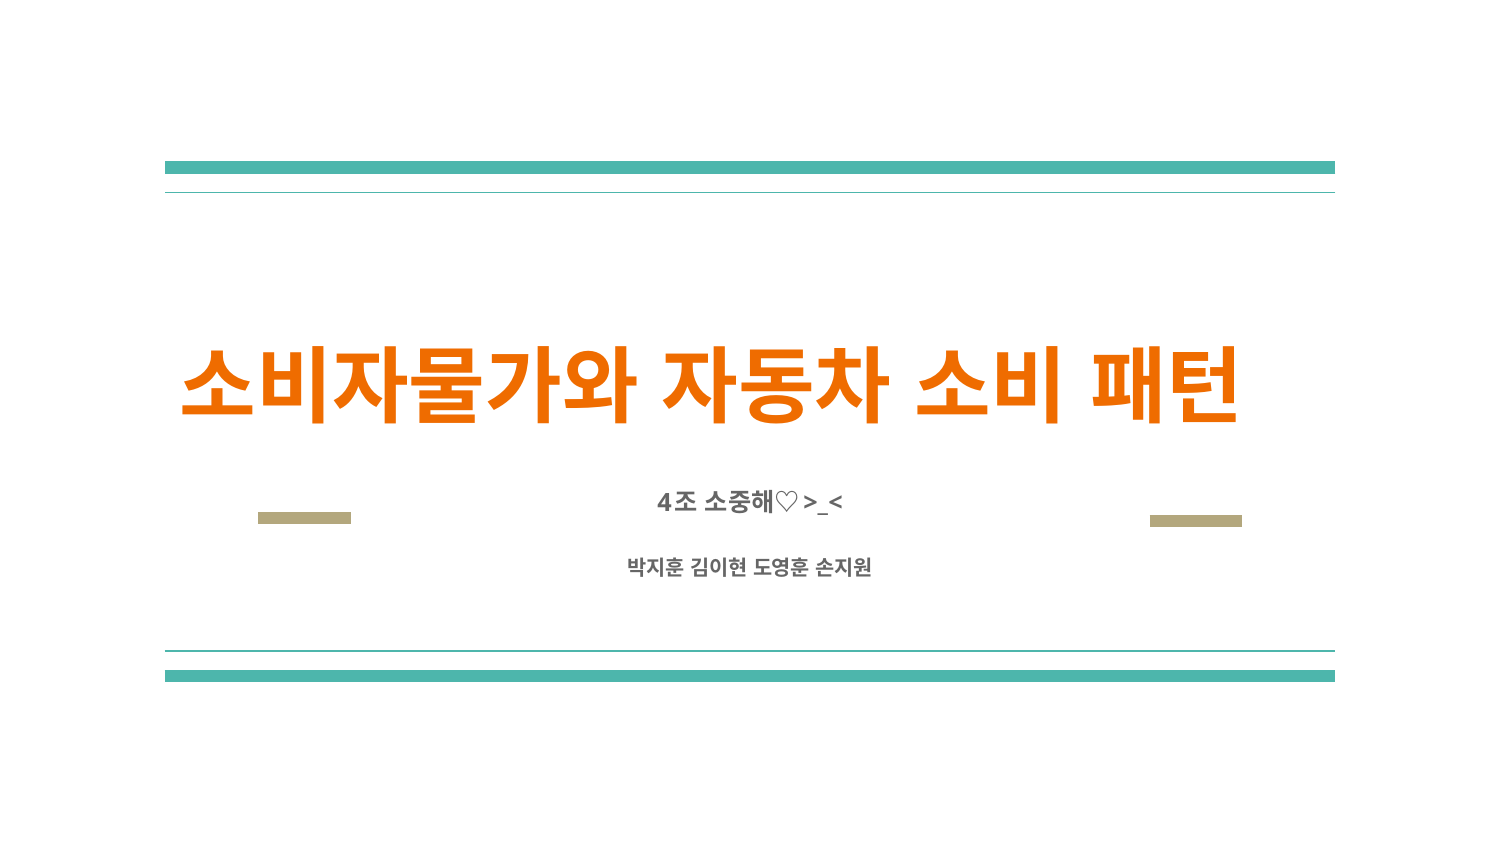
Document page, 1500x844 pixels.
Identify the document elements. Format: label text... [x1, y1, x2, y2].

subtitle 4조 소중해♡>_< 박지훈 김이현 도영훈 손지원 [350, 467, 1150, 598]
title 소비자물가와 자동차 소비 패턴 [164, 287, 1336, 456]
